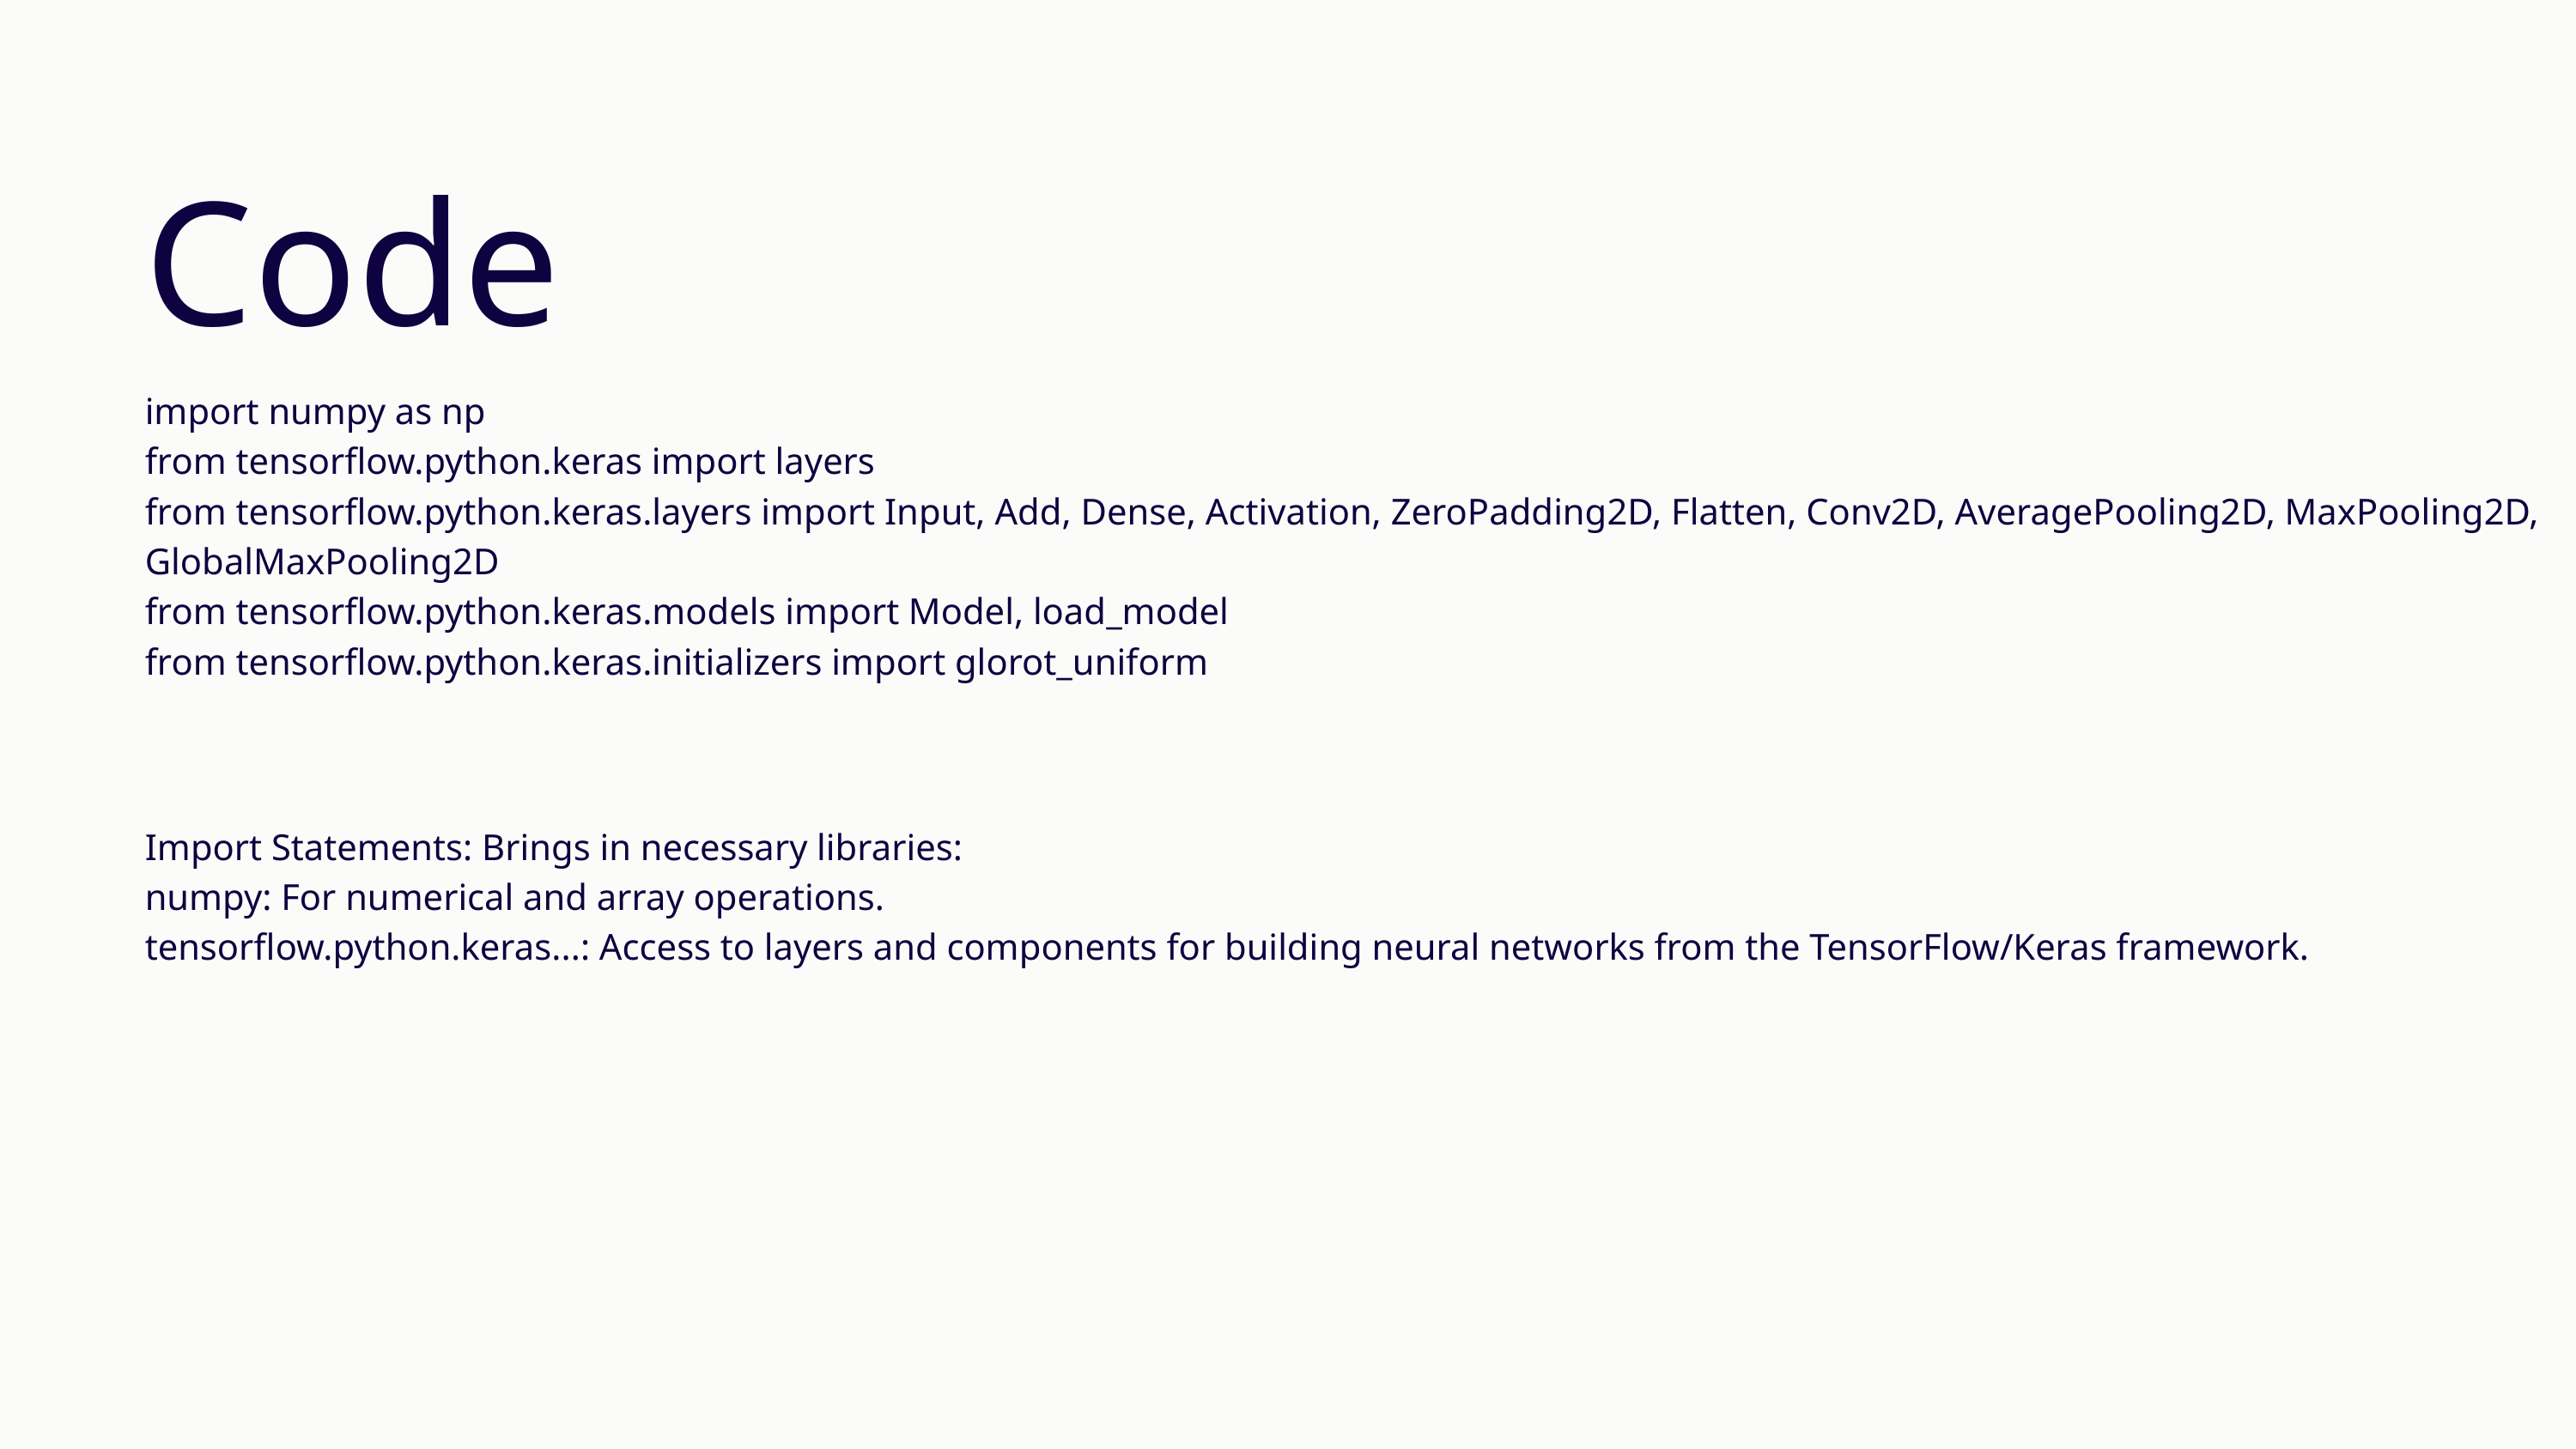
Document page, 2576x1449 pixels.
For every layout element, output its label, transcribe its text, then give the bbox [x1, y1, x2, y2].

text_box import numpy as np from tensorflow.python.keras import layers from tensorflow.python.keras.layers import Input, Add, Dense, Activation, ZeroPadding2D, Flatten, Conv2D, AveragePooling2D, MaxPooling2D, GlobalMaxPooling2D from tensorflow.python.keras.models import Model, load_model from tensorflow.python.keras.initializers import glorot_uniform [144, 381, 2576, 682]
text_box Code [144, 119, 1560, 360]
text_box Import Statements: Brings in necessary libraries: numpy: For numerical and array operations. tensorflow.python.keras...: Access to layers and components for building neural networks from the TensorFlow/Keras framework. [144, 817, 2576, 968]
